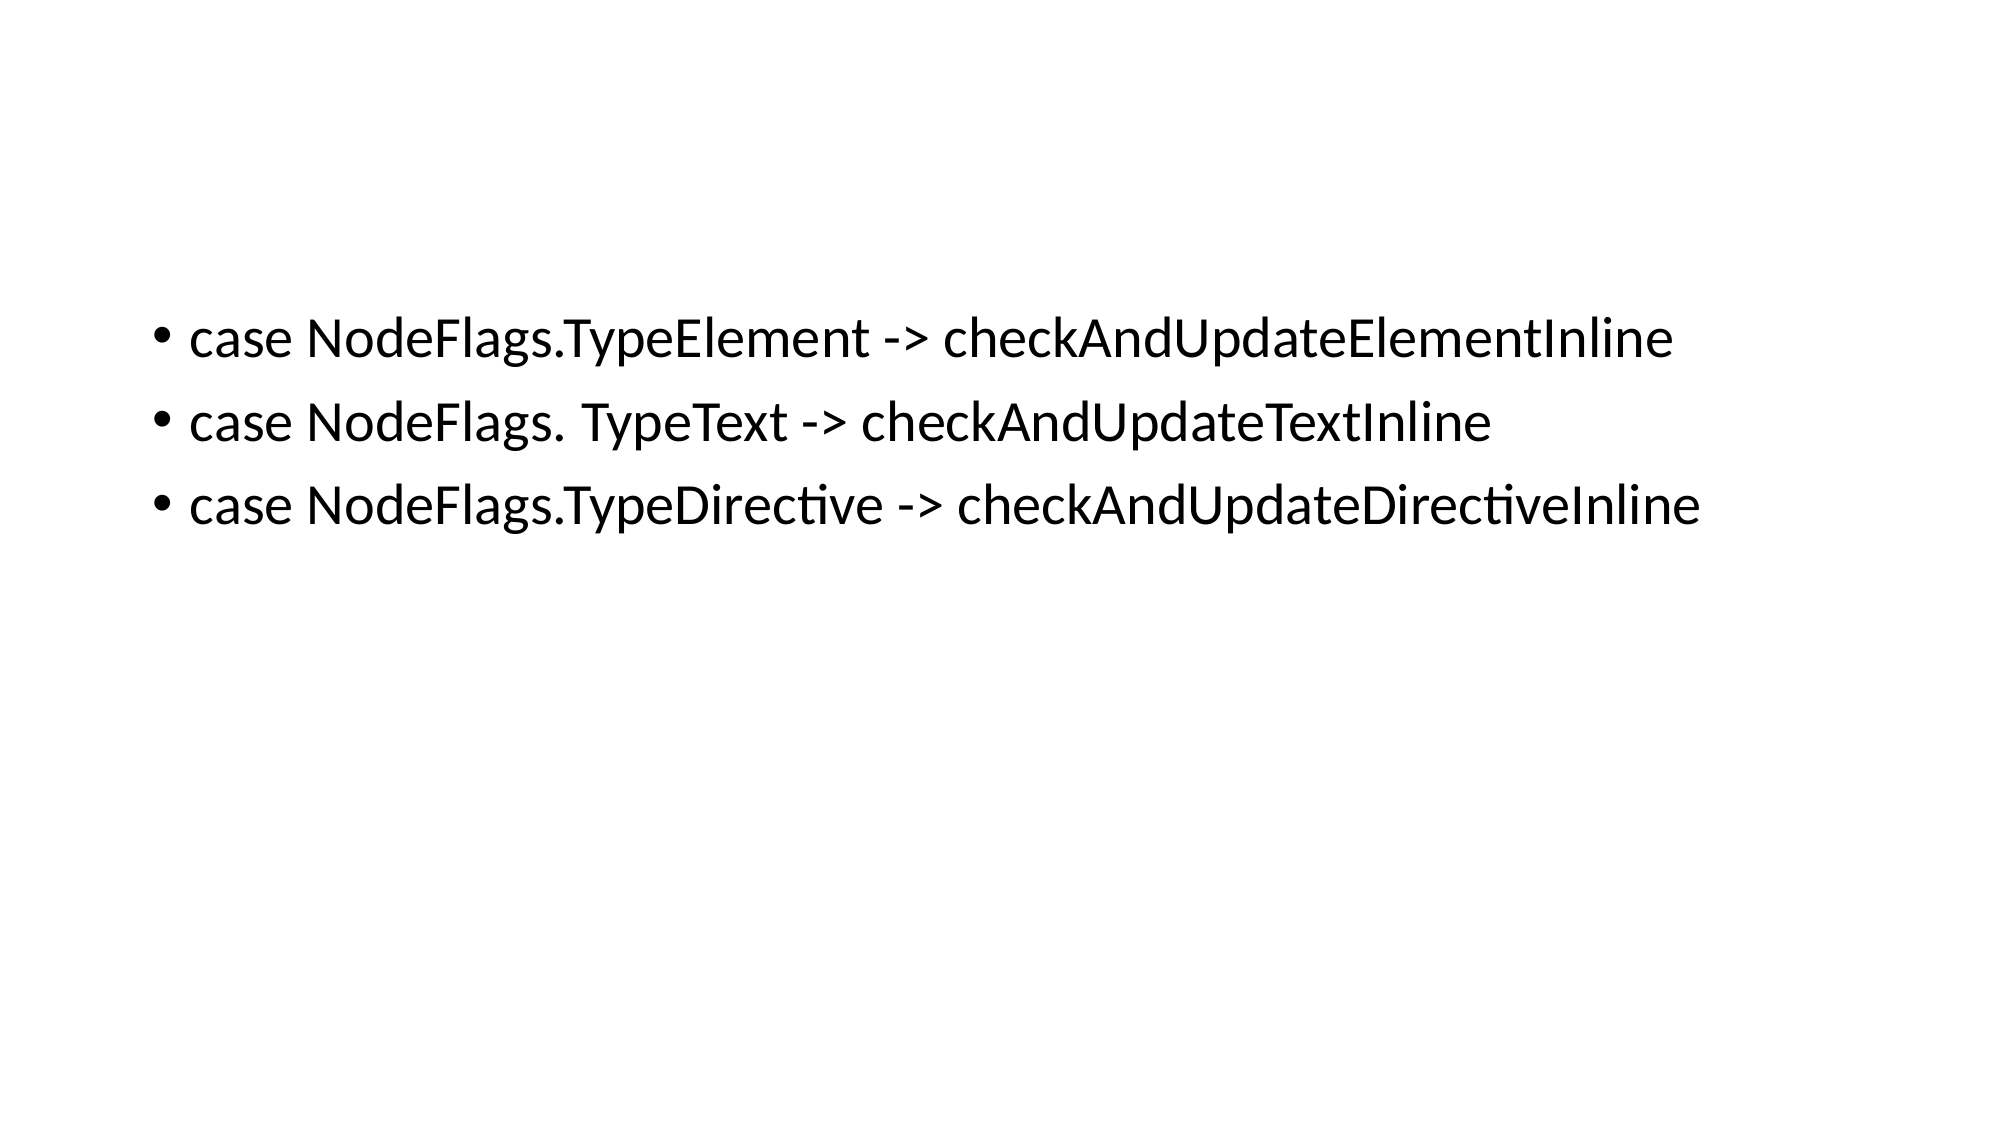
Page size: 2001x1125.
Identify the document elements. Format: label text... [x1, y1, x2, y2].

list case NodeFlags.TypeElement -> checkAndUpdateElementInline case NodeFlags. TypeText -> checkAndUpdateTextInline case NodeFlags.TypeDirective -> checkAndUpdateDirectiveInline [137, 299, 1863, 1014]
